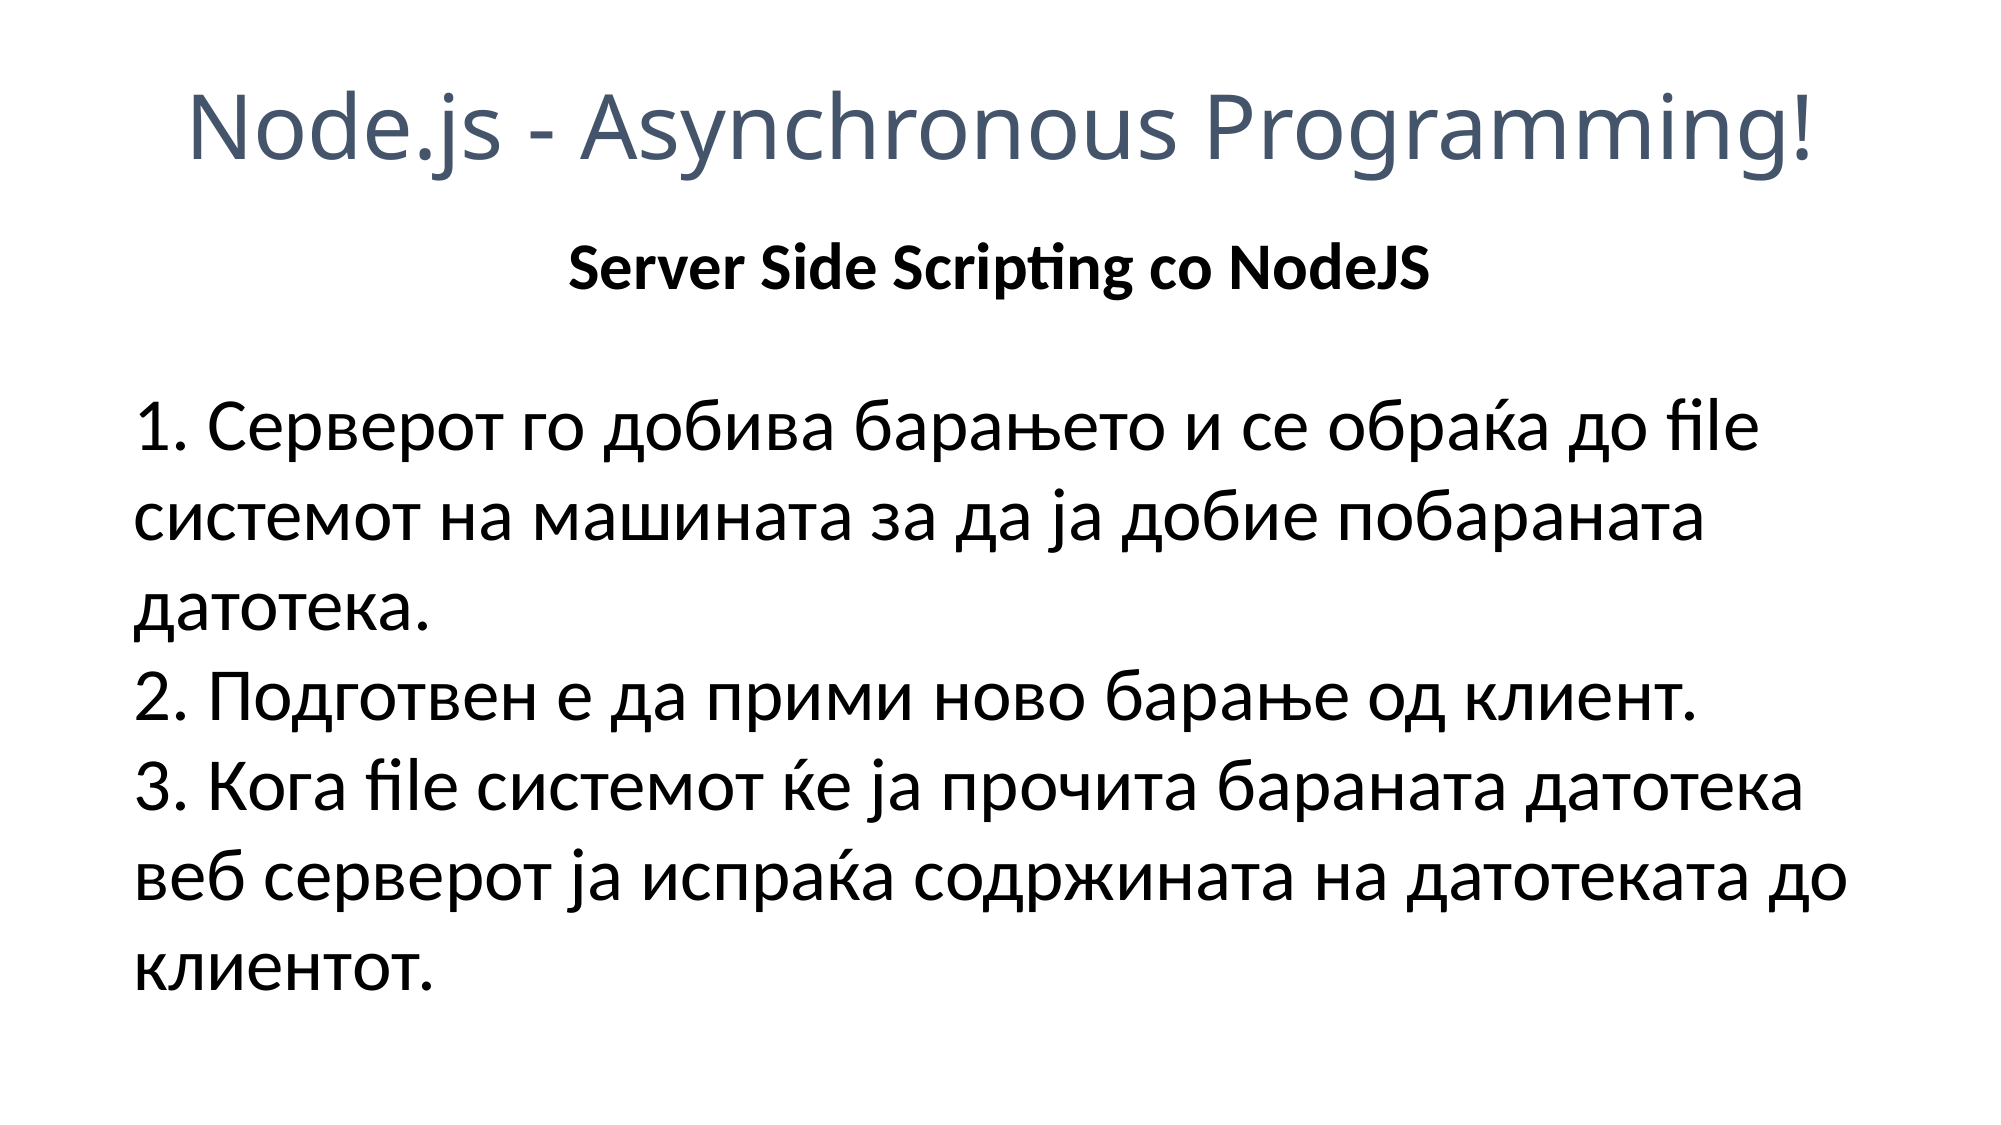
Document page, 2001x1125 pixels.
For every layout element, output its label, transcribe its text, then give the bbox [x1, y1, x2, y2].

title Node.js - Asynchronous Programming! [61, 28, 1939, 187]
text_box 1. Серверот го добива барањето и се обраќа до file системот на машината за да ја добие побараната датотека. 2. Подготвен е да прими ново барање од клиент. 3. Кога file системот ќе ја прочита бараната датотека веб серверот ја испраќа содржината на датотеката до клиентот. [118, 367, 1884, 1013]
text_box Server Side Scripting со NodeJS [61, 215, 1939, 311]
